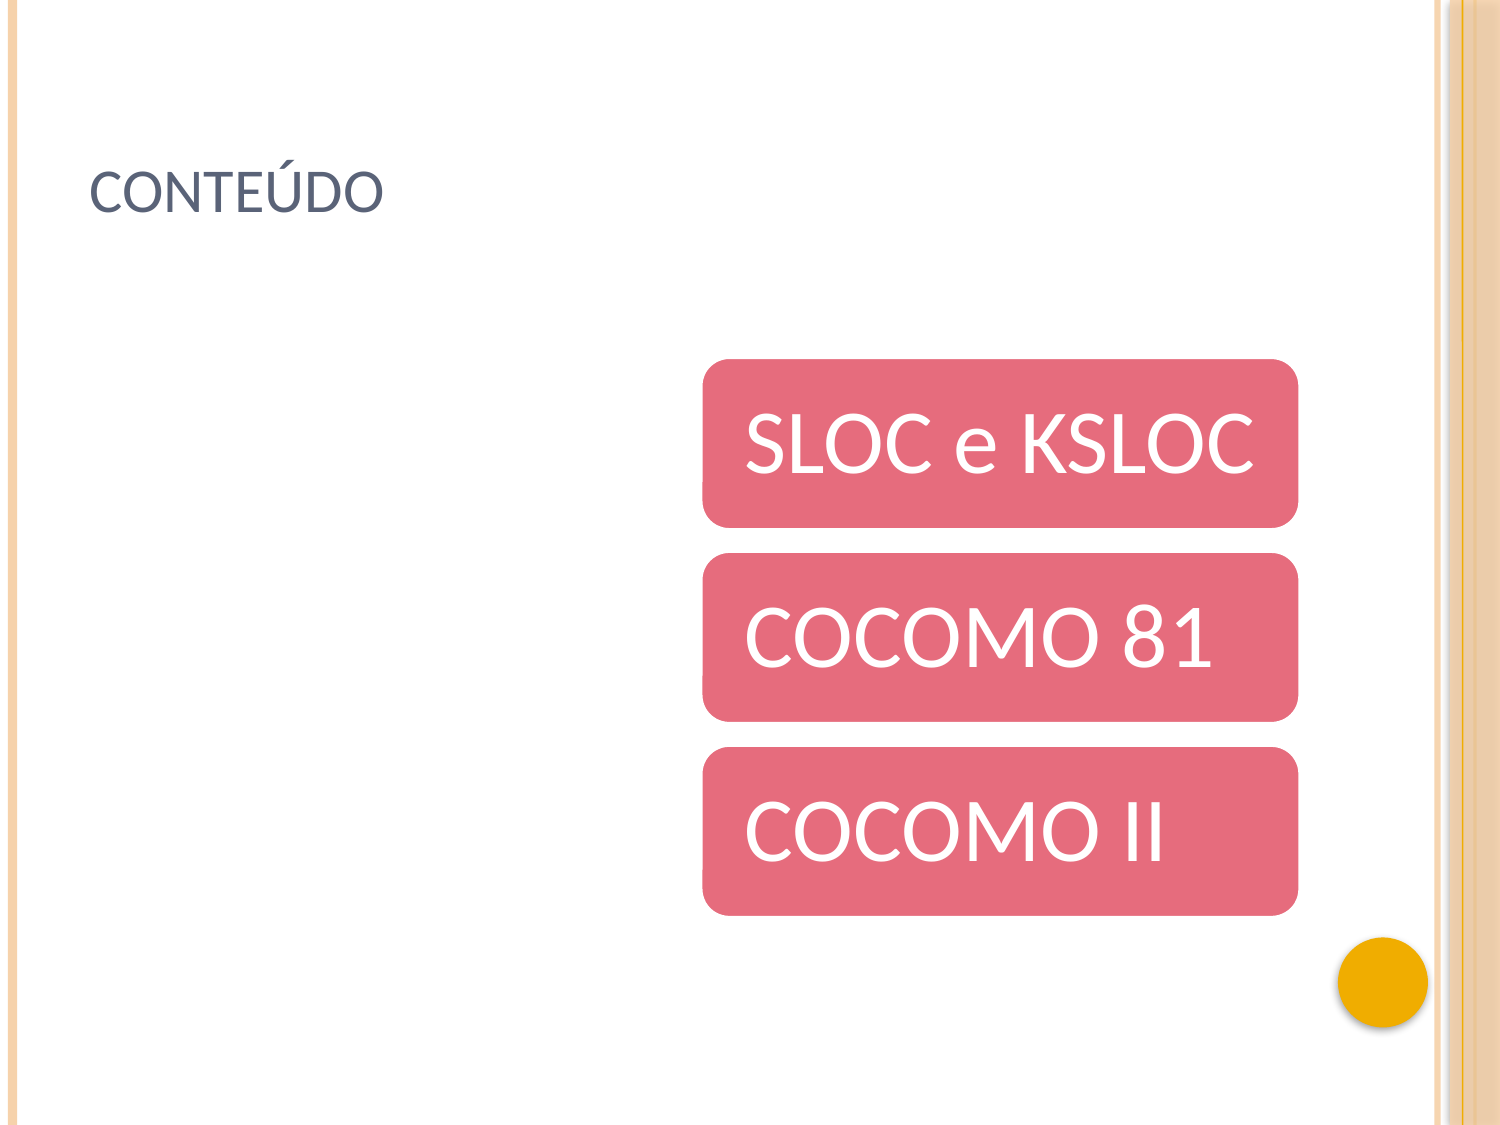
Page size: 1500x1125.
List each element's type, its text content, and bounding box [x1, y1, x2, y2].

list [699, 261, 1301, 1013]
title Conteúdo [75, 45, 1300, 233]
